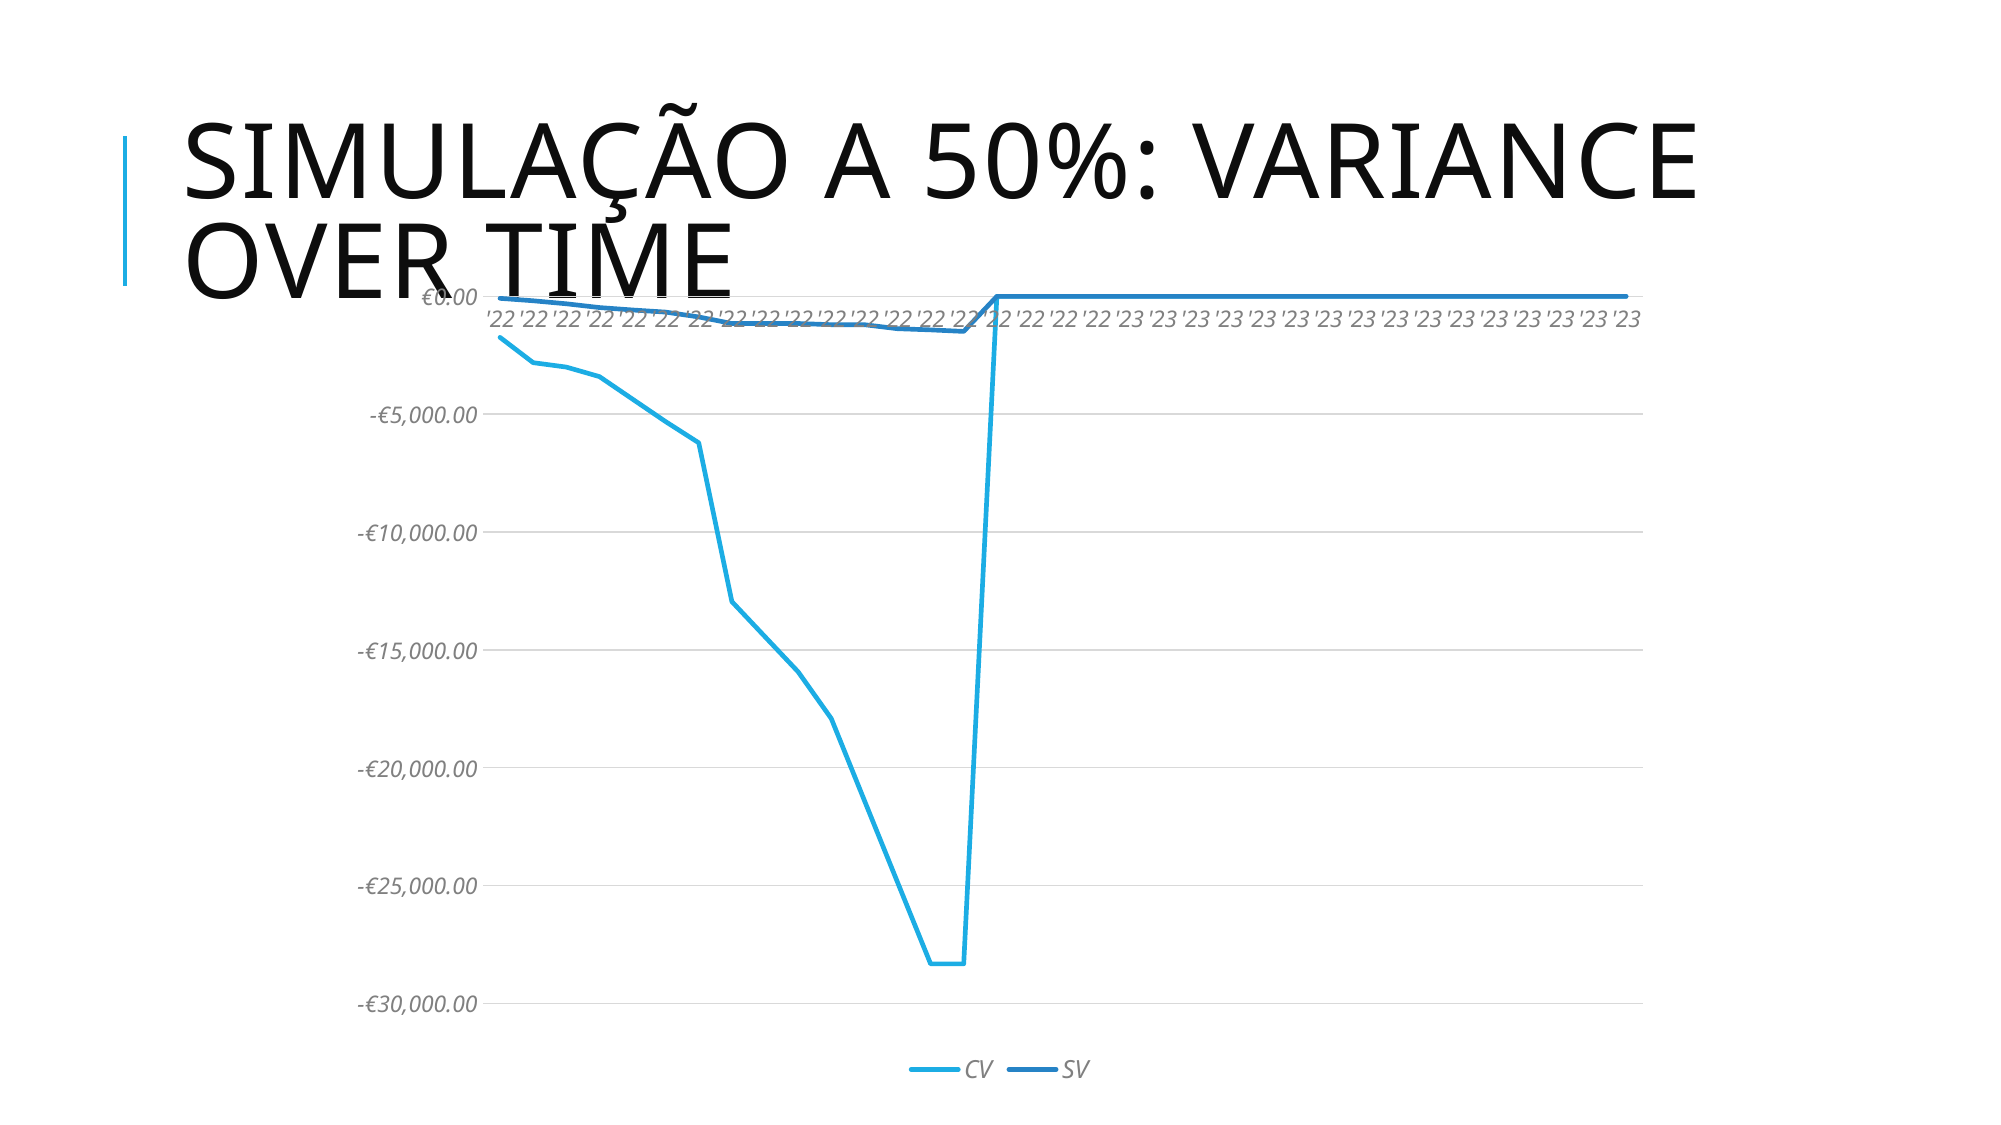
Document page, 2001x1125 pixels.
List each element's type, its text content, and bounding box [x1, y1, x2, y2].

chart [330, 264, 1670, 1093]
title SIMULAÇÃO A 50%: VARIANCE OVER TIME [168, 96, 1763, 342]
